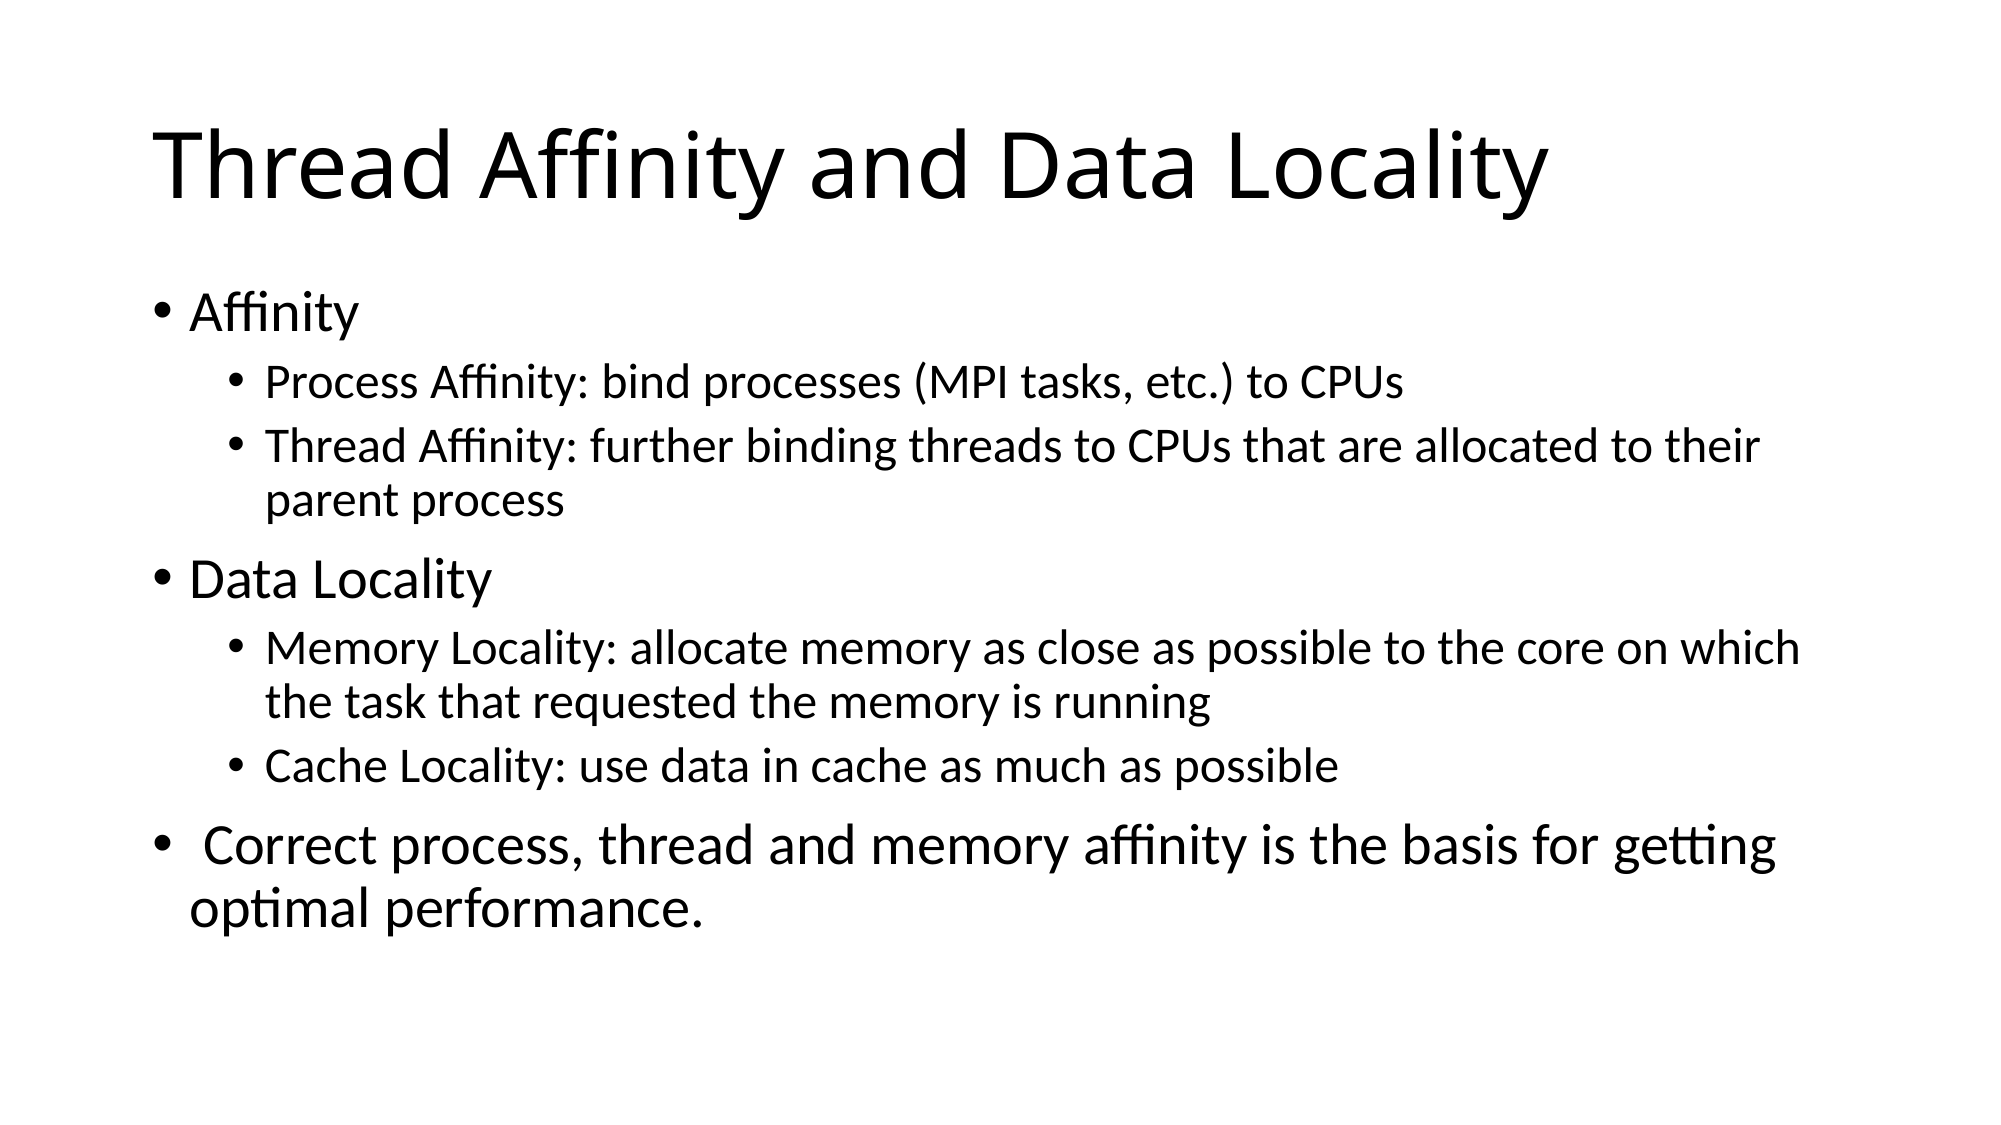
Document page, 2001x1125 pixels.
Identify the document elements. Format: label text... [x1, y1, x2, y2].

title Thread Affinity and Data Locality [137, 67, 1863, 271]
list Affinity Process Affinity: bind processes (MPI tasks, etc.) to CPUs Thread Affinity: further binding threads to CPUs that are allocated to their parent process Data Locality Memory Locality: allocate memory as close as possible to the core on which the task that requested the memory is running Cache Locality: use data in cache as much as possible Correct process, thread and memory affinity is the basis for getting optimal performance. [137, 274, 1863, 988]
